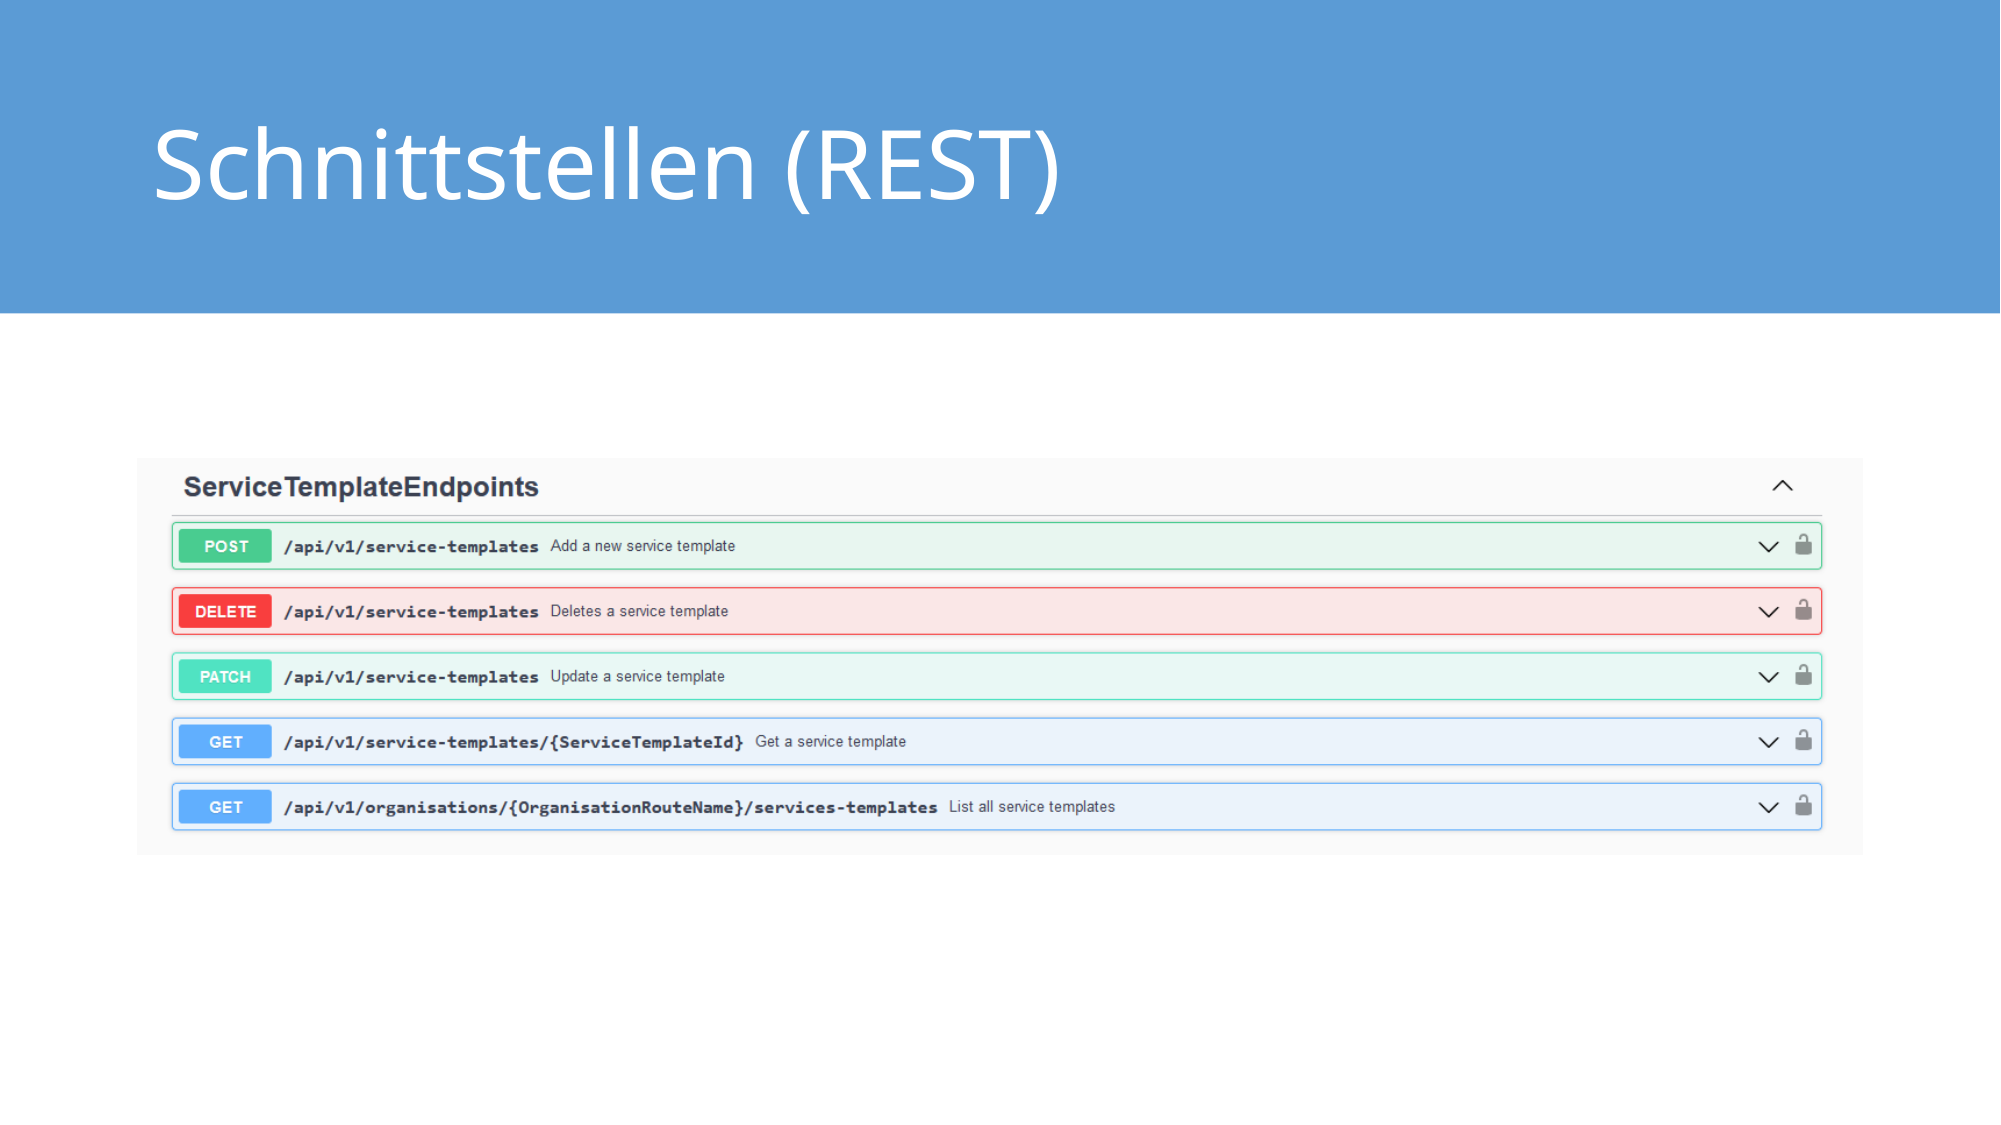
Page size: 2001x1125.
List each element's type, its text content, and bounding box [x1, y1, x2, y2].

title Schnittstellen (REST) [137, 59, 1863, 278]
text_box [0, 0, 2000, 314]
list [137, 458, 1863, 855]
